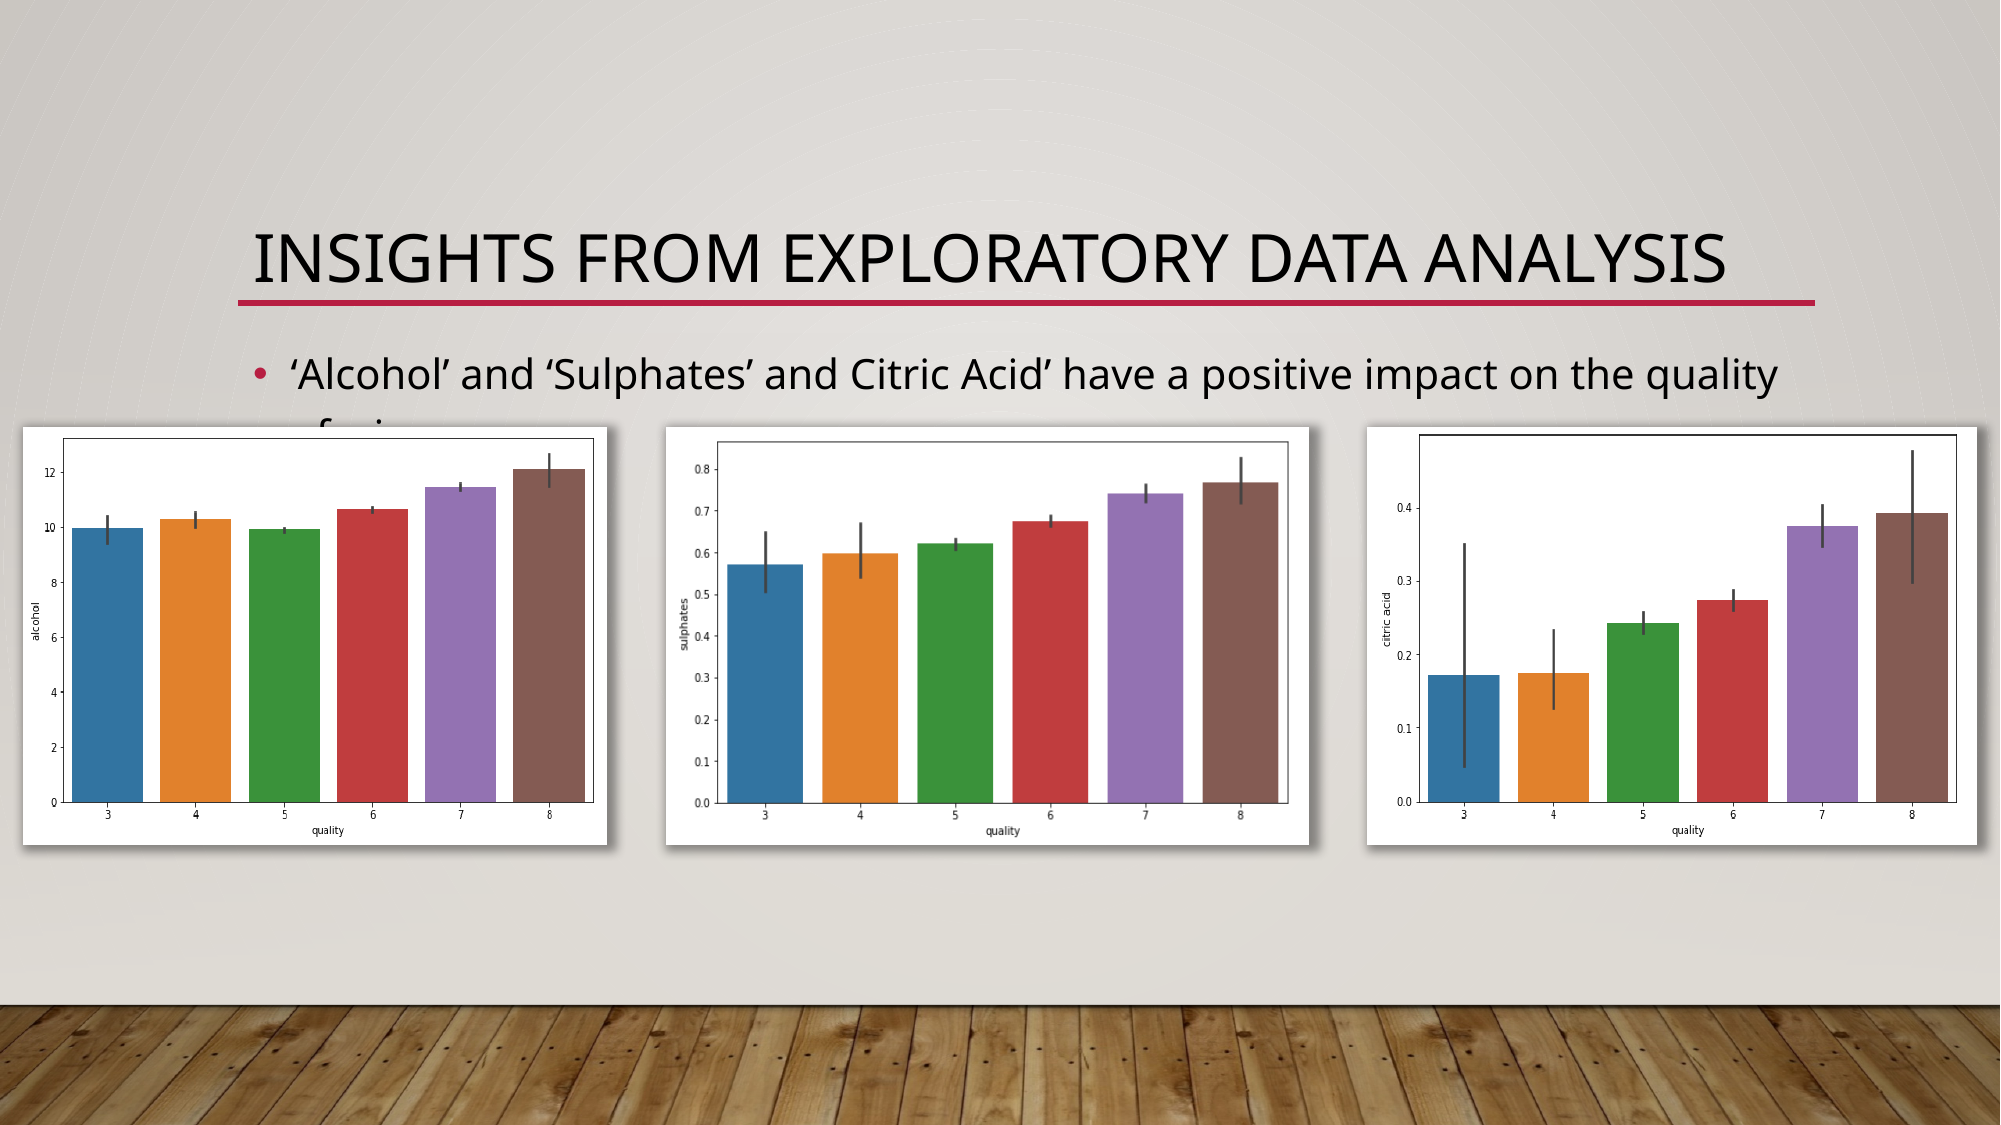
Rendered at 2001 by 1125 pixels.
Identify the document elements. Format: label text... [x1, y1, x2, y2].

picture [666, 426, 1309, 845]
picture [1367, 426, 1977, 845]
picture [23, 426, 608, 845]
list ‘Alcohol’ and ‘Sulphates’ and Citric Acid’ have a positive impact on the quality of wine [238, 330, 1814, 897]
picture [0, 1005, 2000, 1125]
title INSIGHTS FROM Exploratory DATA ANALYSIS [238, 131, 1814, 305]
